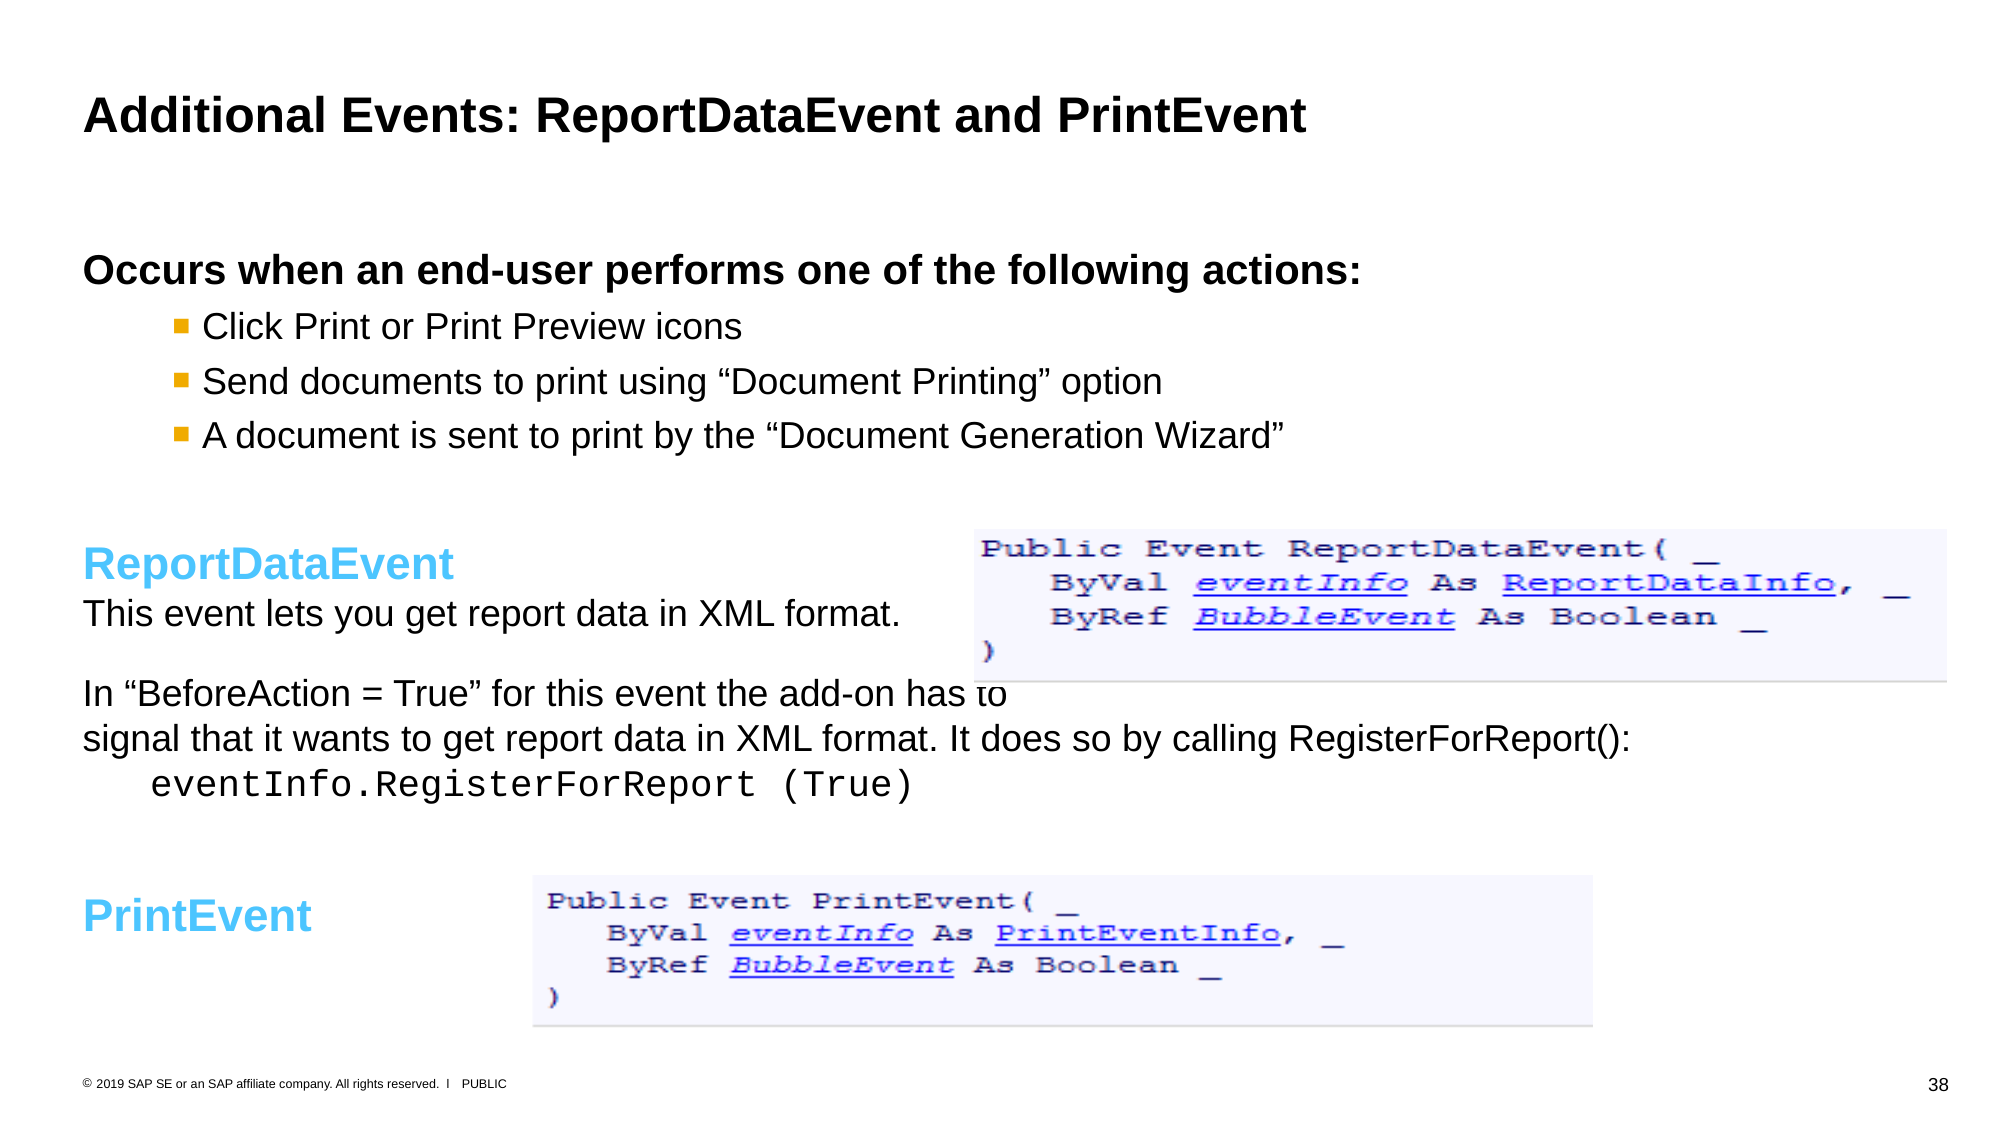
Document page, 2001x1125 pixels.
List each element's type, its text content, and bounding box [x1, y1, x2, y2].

text_box Occurs when an end-user performs one of the following actions: Click Print or Print Preview icons Send documents to print using “Document Printing” option A document is sent to print by the “Document Generation Wizard” ReportDataEvent This event lets you get report data in XML format. In “BeforeAction = True” for this event the add-on has to signal that it wants to get report data in XML format. It does so by calling RegisterForReport(): eventInfo.RegisterForReport (True) PrintEvent [82, 242, 1918, 1020]
picture [974, 529, 1947, 688]
title Additional Events: ReportDataEvent and PrintEvent [82, 82, 1918, 144]
picture [530, 874, 1593, 1033]
